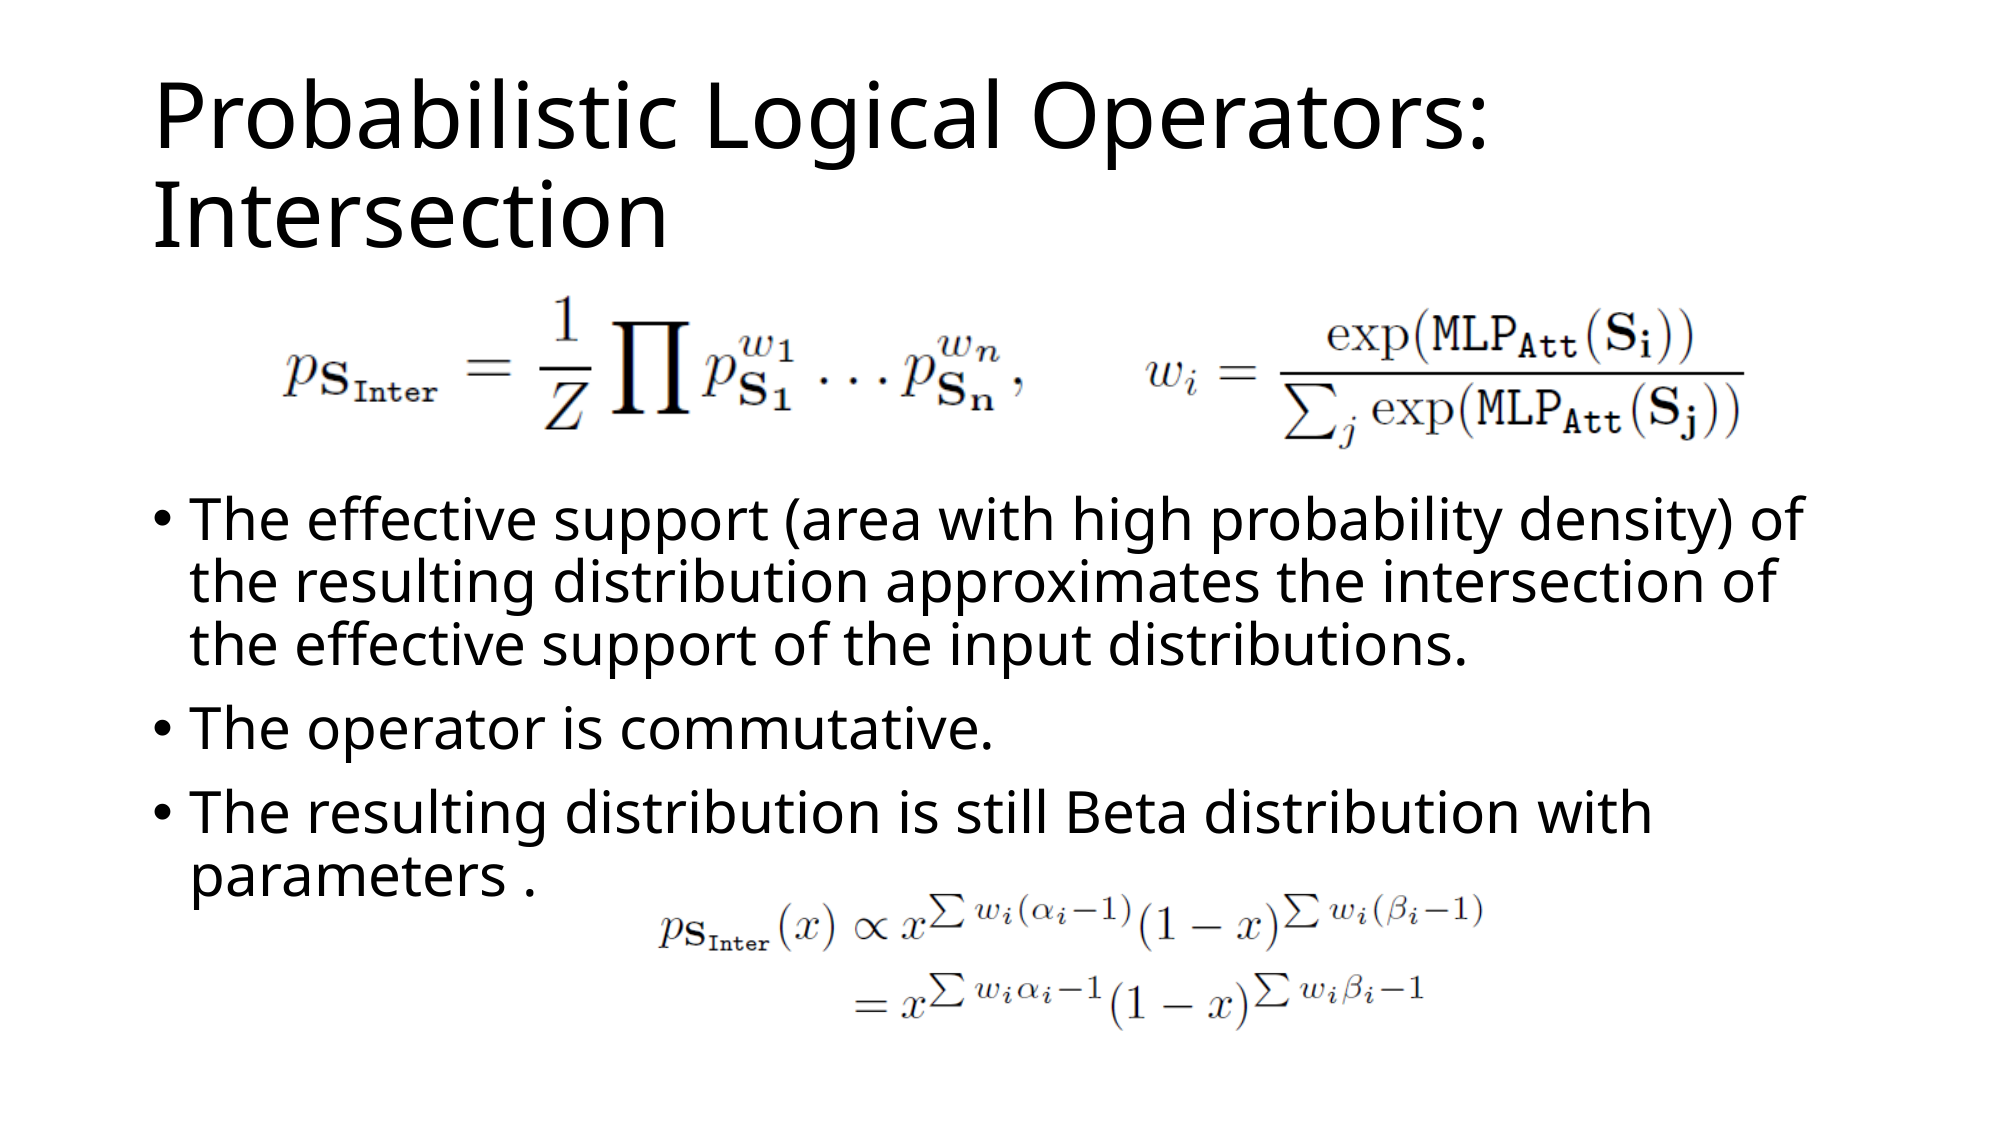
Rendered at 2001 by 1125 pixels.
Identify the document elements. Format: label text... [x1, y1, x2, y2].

title Probabilistic Logical Operators: Intersection [137, 59, 1863, 278]
picture [1114, 298, 1766, 461]
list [223, 277, 1073, 461]
picture [630, 869, 1490, 1046]
